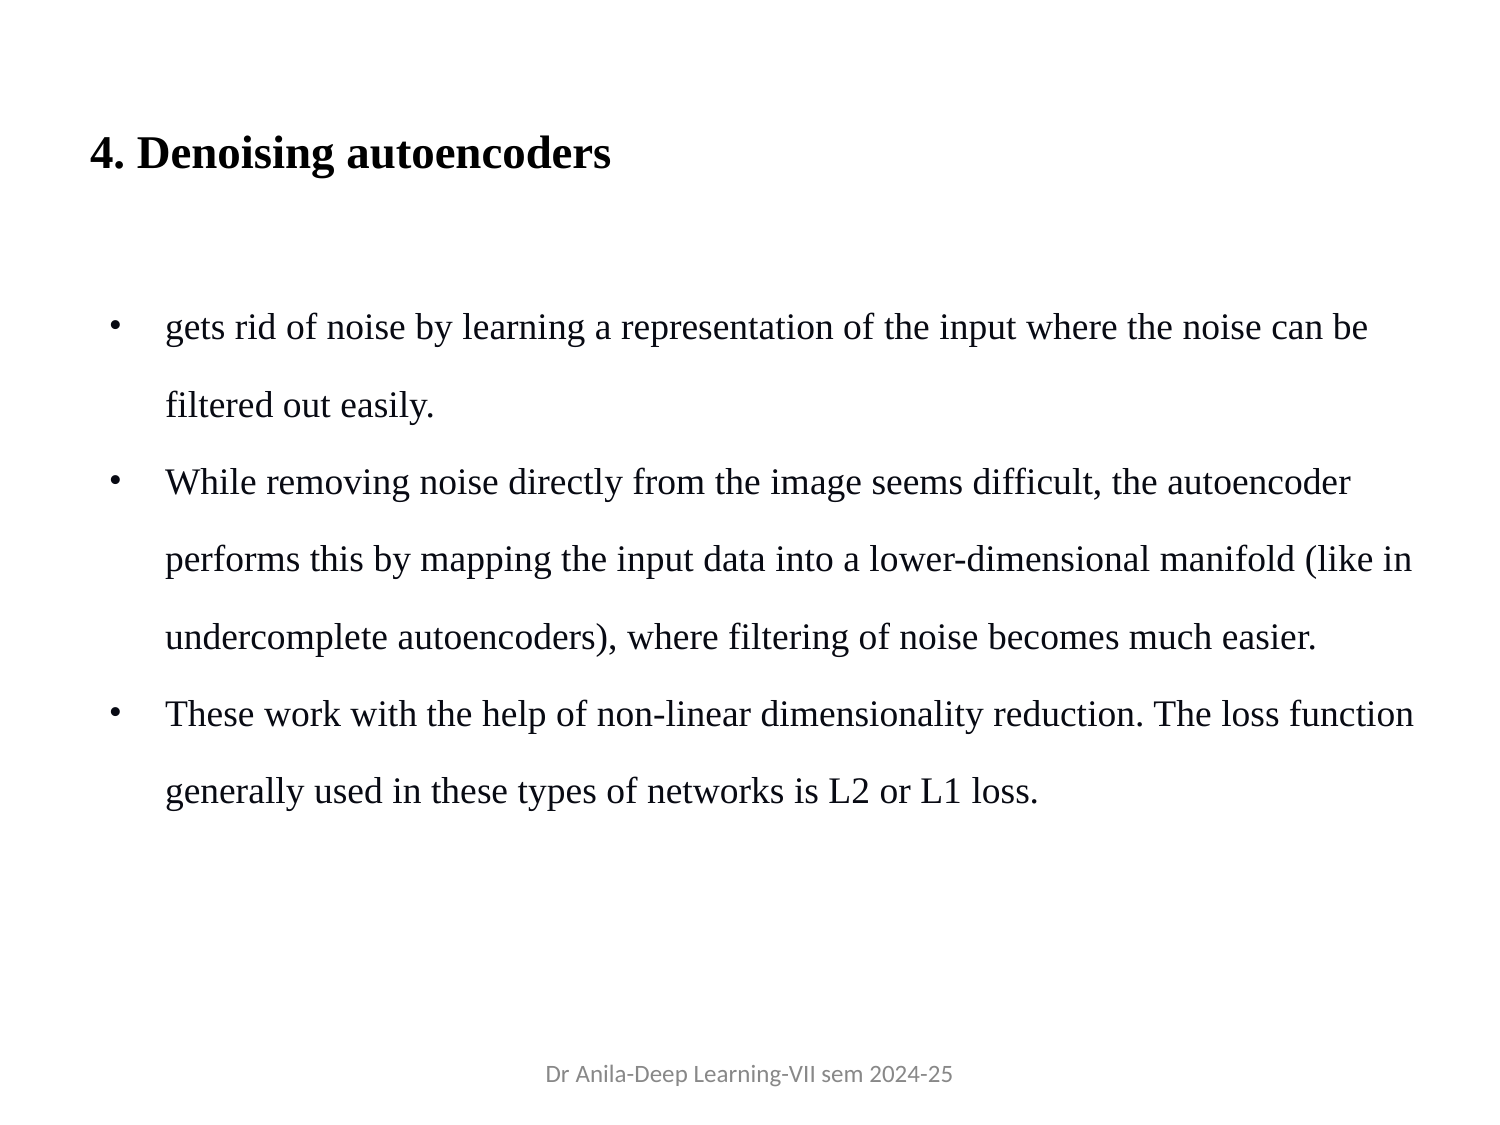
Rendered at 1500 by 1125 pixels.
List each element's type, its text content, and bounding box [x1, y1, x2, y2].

list gets rid of noise by learning a representation of the input where the noise can be filtered out easily. While removing noise directly from the image seems difficult, the autoencoder performs this by mapping the input data into a lower-dimensional manifold (like in undercomplete autoencoders), where filtering of noise becomes much easier. These work with the help of non-linear dimensionality reduction. The loss function generally used in these types of networks is L2 or L1 loss. [75, 262, 1500, 1005]
title 4. Denoising autoencoders [75, 45, 1425, 233]
footer Dr Anila-Deep Learning-VII sem 2024-25 [512, 1042, 988, 1103]
